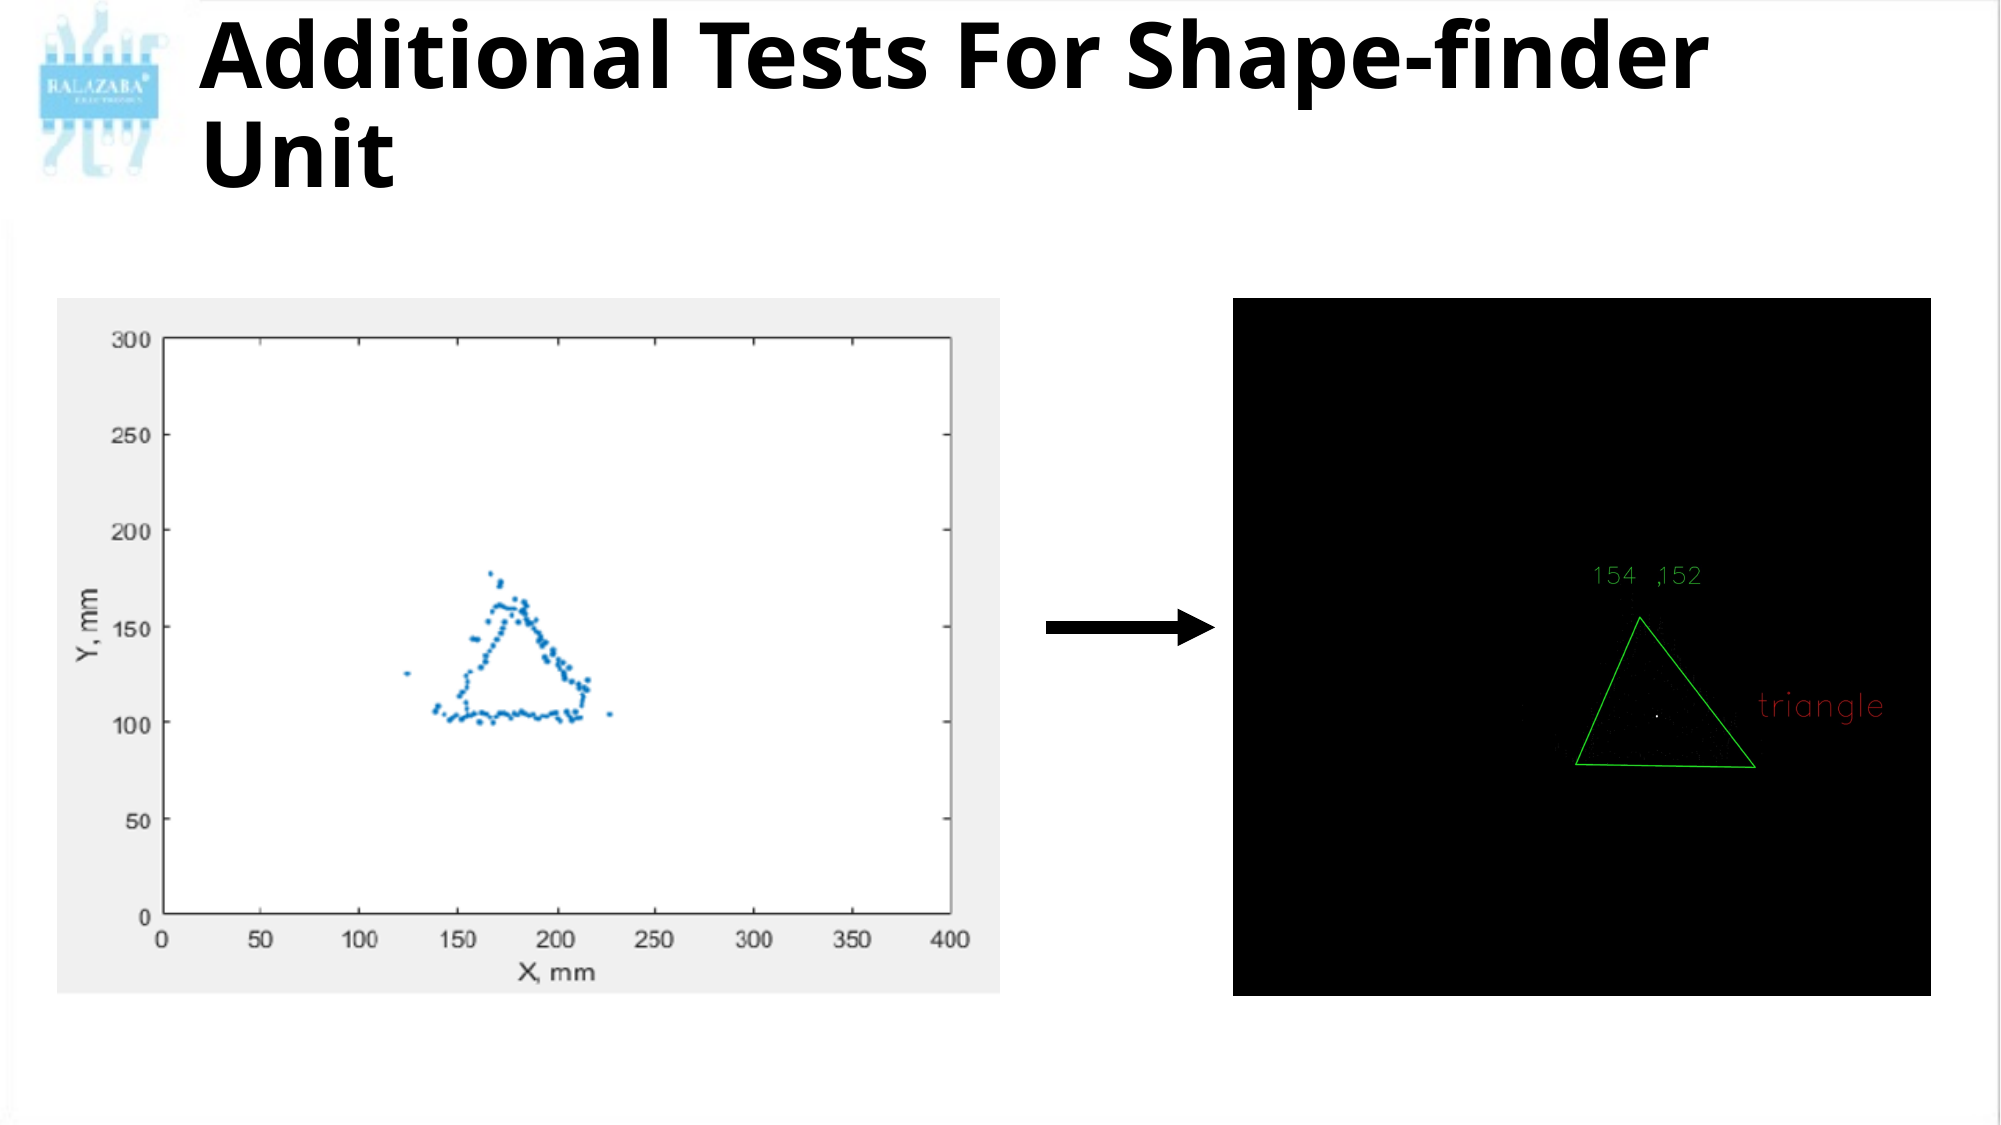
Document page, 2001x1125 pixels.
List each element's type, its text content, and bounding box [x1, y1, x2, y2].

picture [0, 0, 2001, 1125]
title Additional Tests For Shape-finder Unit [184, 0, 1910, 218]
